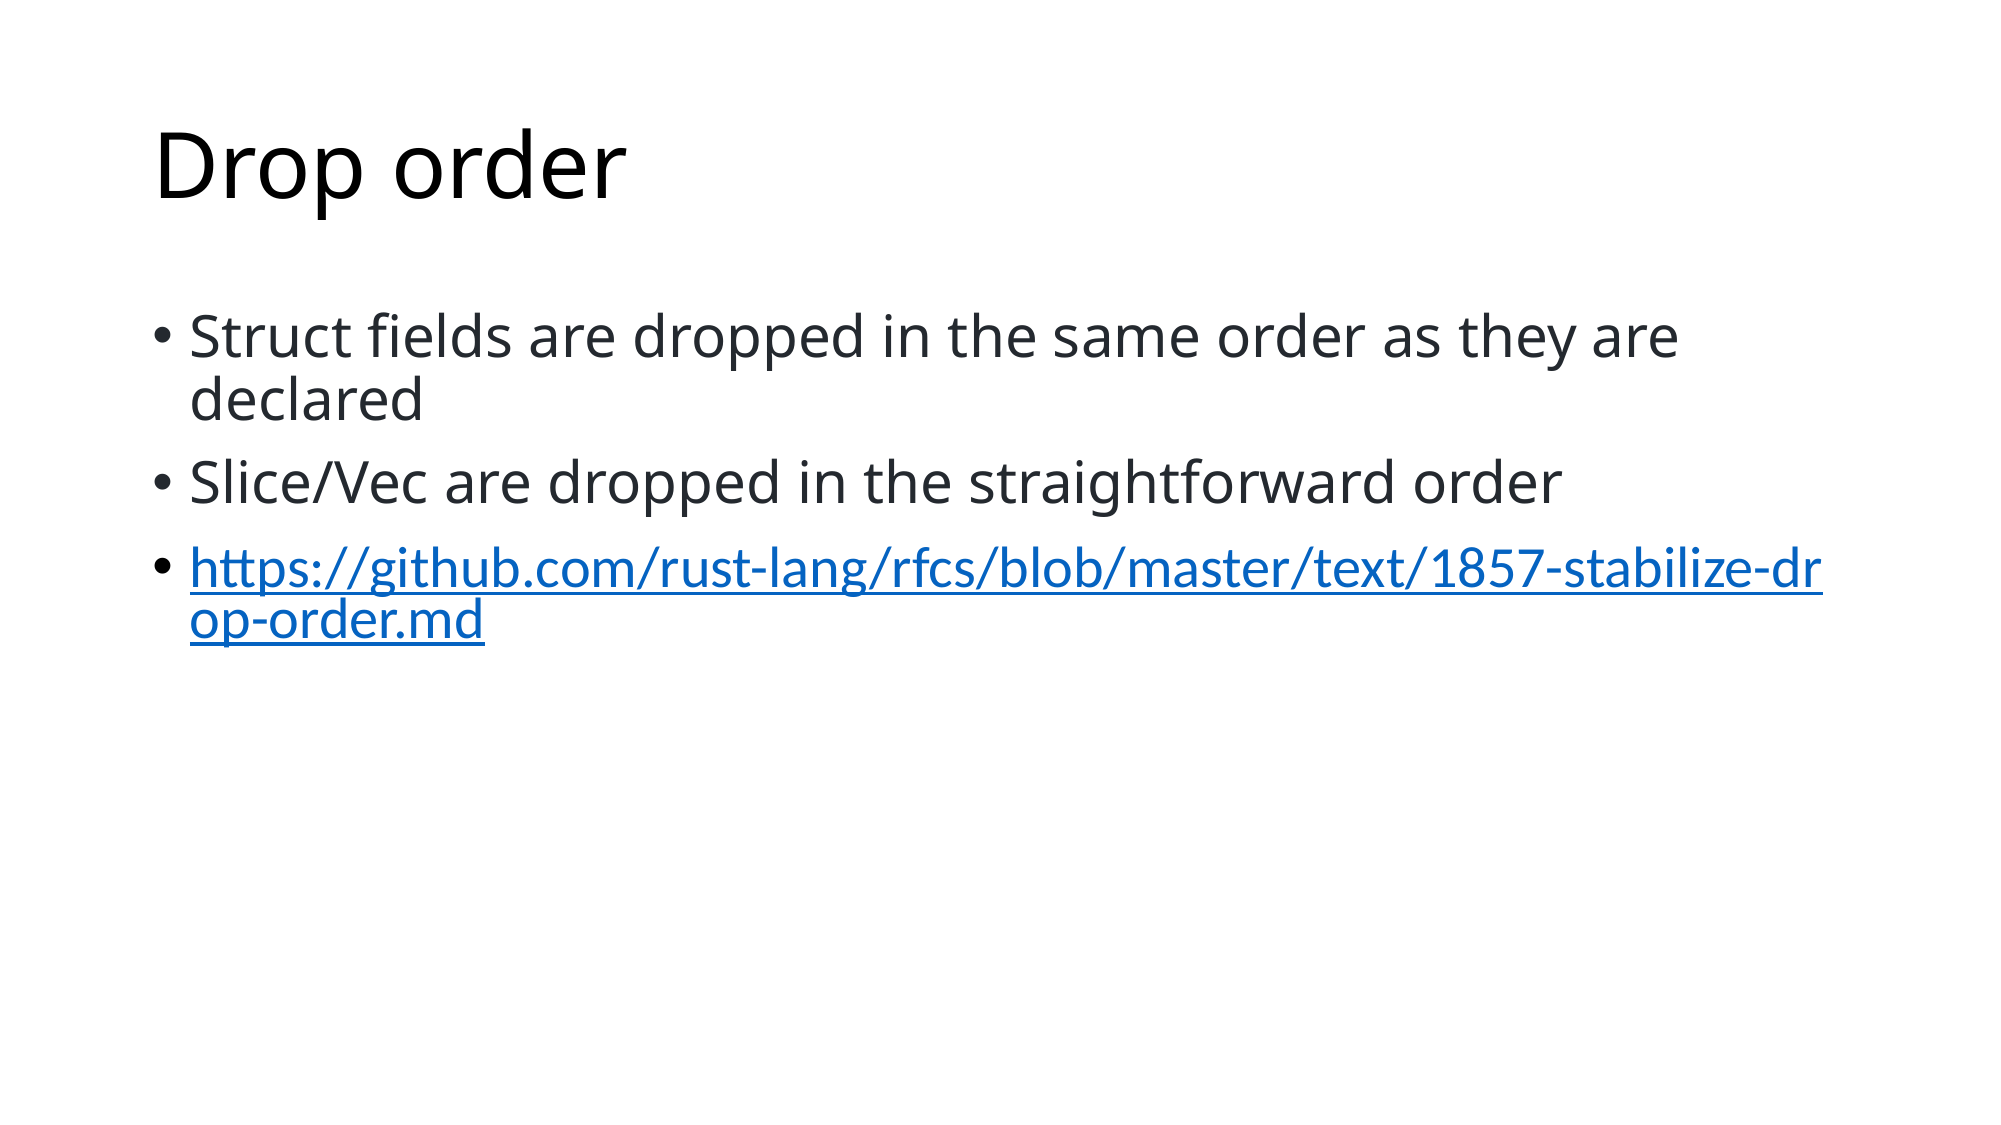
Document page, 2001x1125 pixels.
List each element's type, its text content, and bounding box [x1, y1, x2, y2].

list Struct fields are dropped in the same order as they are declared Slice/Vec are dropped in the straightforward order https://github.com/rust-lang/rfcs/blob/master/text/1857-stabilize-drop-order.md [137, 299, 1863, 1014]
title Drop order [137, 59, 1863, 278]
